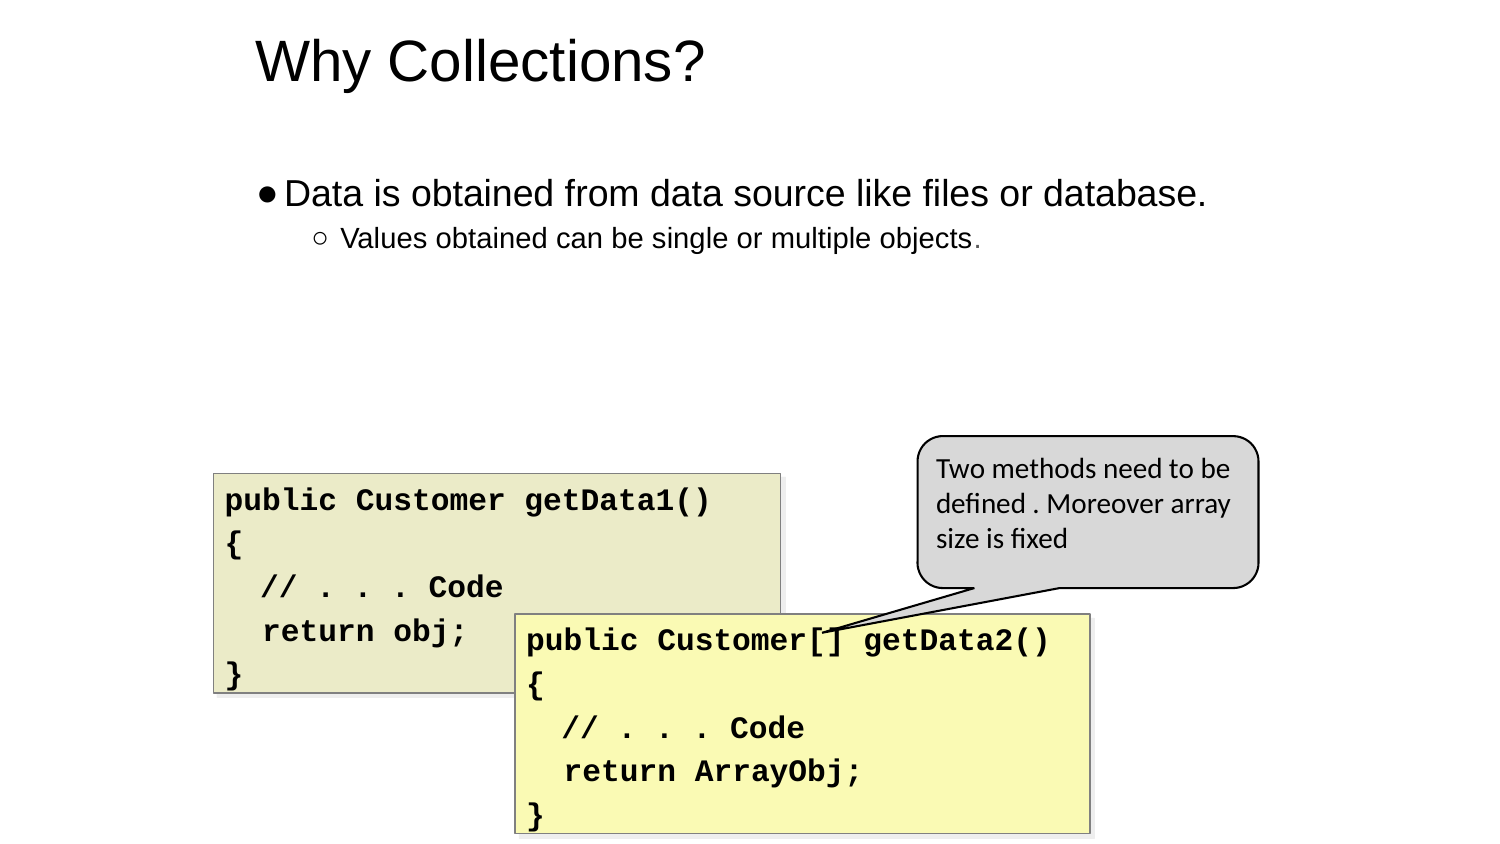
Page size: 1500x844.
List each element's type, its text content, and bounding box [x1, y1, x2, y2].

text_box Two methods need to be defined . Moreover array size is fixed [822, 436, 1259, 633]
text_box public Customer[] getData2() { // . . . Code return ArrayObj; } [514, 613, 1090, 834]
text_box public Customer getData1() { // . . . Code return obj; } [213, 473, 781, 694]
list Data is obtained from data source like files or database. Values obtained can be single or multiple objects. [243, 168, 1257, 349]
title Why Collections? [243, 18, 1257, 107]
